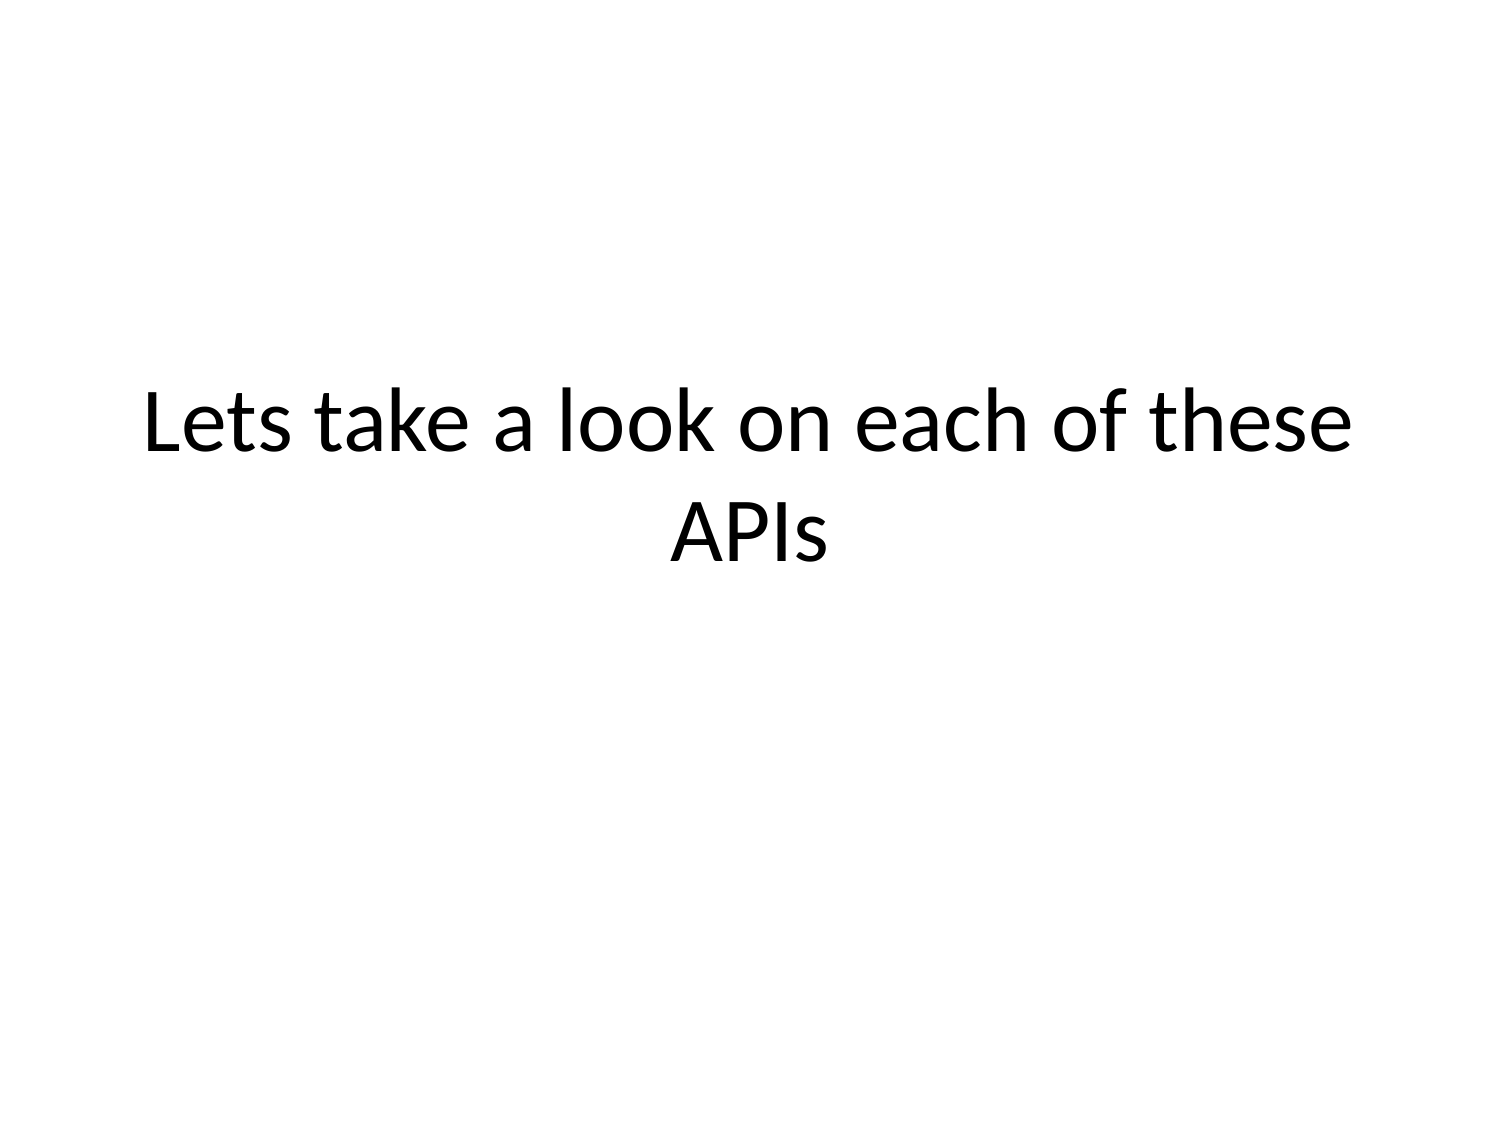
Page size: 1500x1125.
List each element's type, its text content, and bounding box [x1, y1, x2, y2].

title Lets take a look on each of these APIs [112, 349, 1388, 591]
